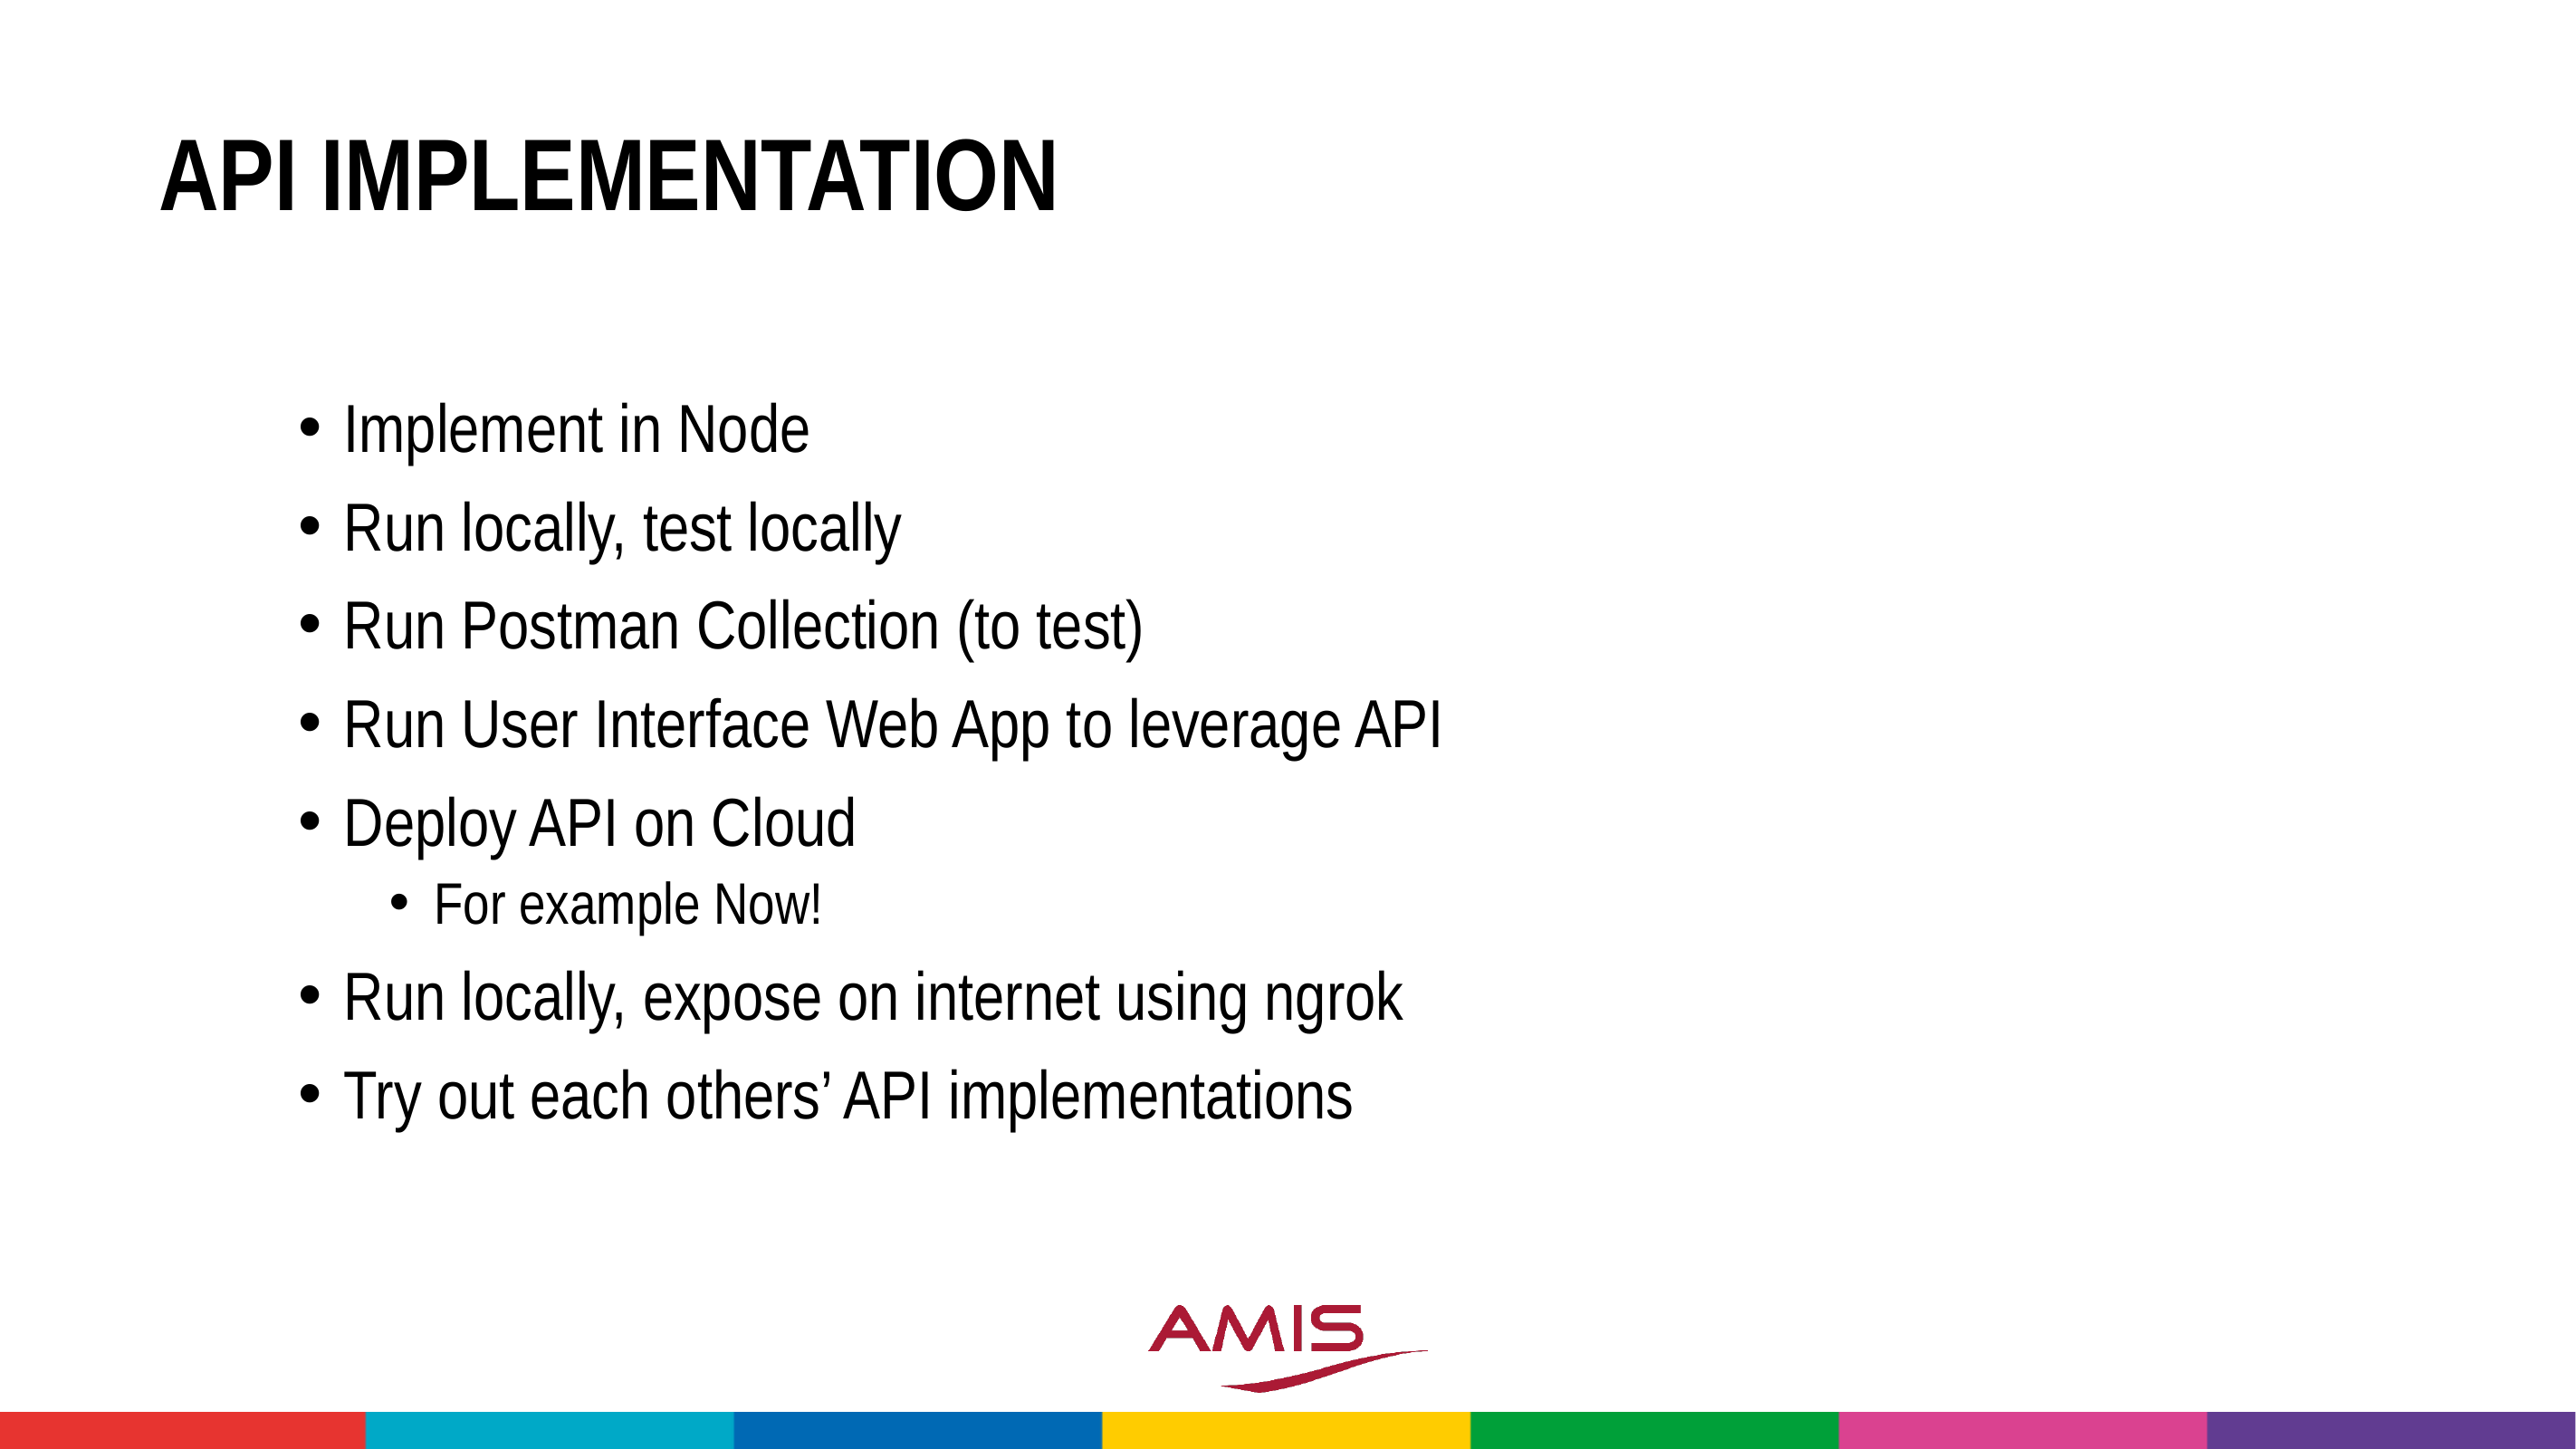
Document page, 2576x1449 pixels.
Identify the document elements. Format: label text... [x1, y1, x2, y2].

title API implementation [145, 125, 2059, 326]
list Implement in Node Run locally, test locally Run Postman Collection (to test) Run User Interface Web App to leverage API Deploy API on Cloud For example Now! Run locally, expose on internet using ngrok Try out each others’ API implementations [284, 387, 2059, 1238]
picture [1148, 1305, 1428, 1393]
picture [0, 1412, 733, 1449]
picture [735, 1412, 2576, 1449]
